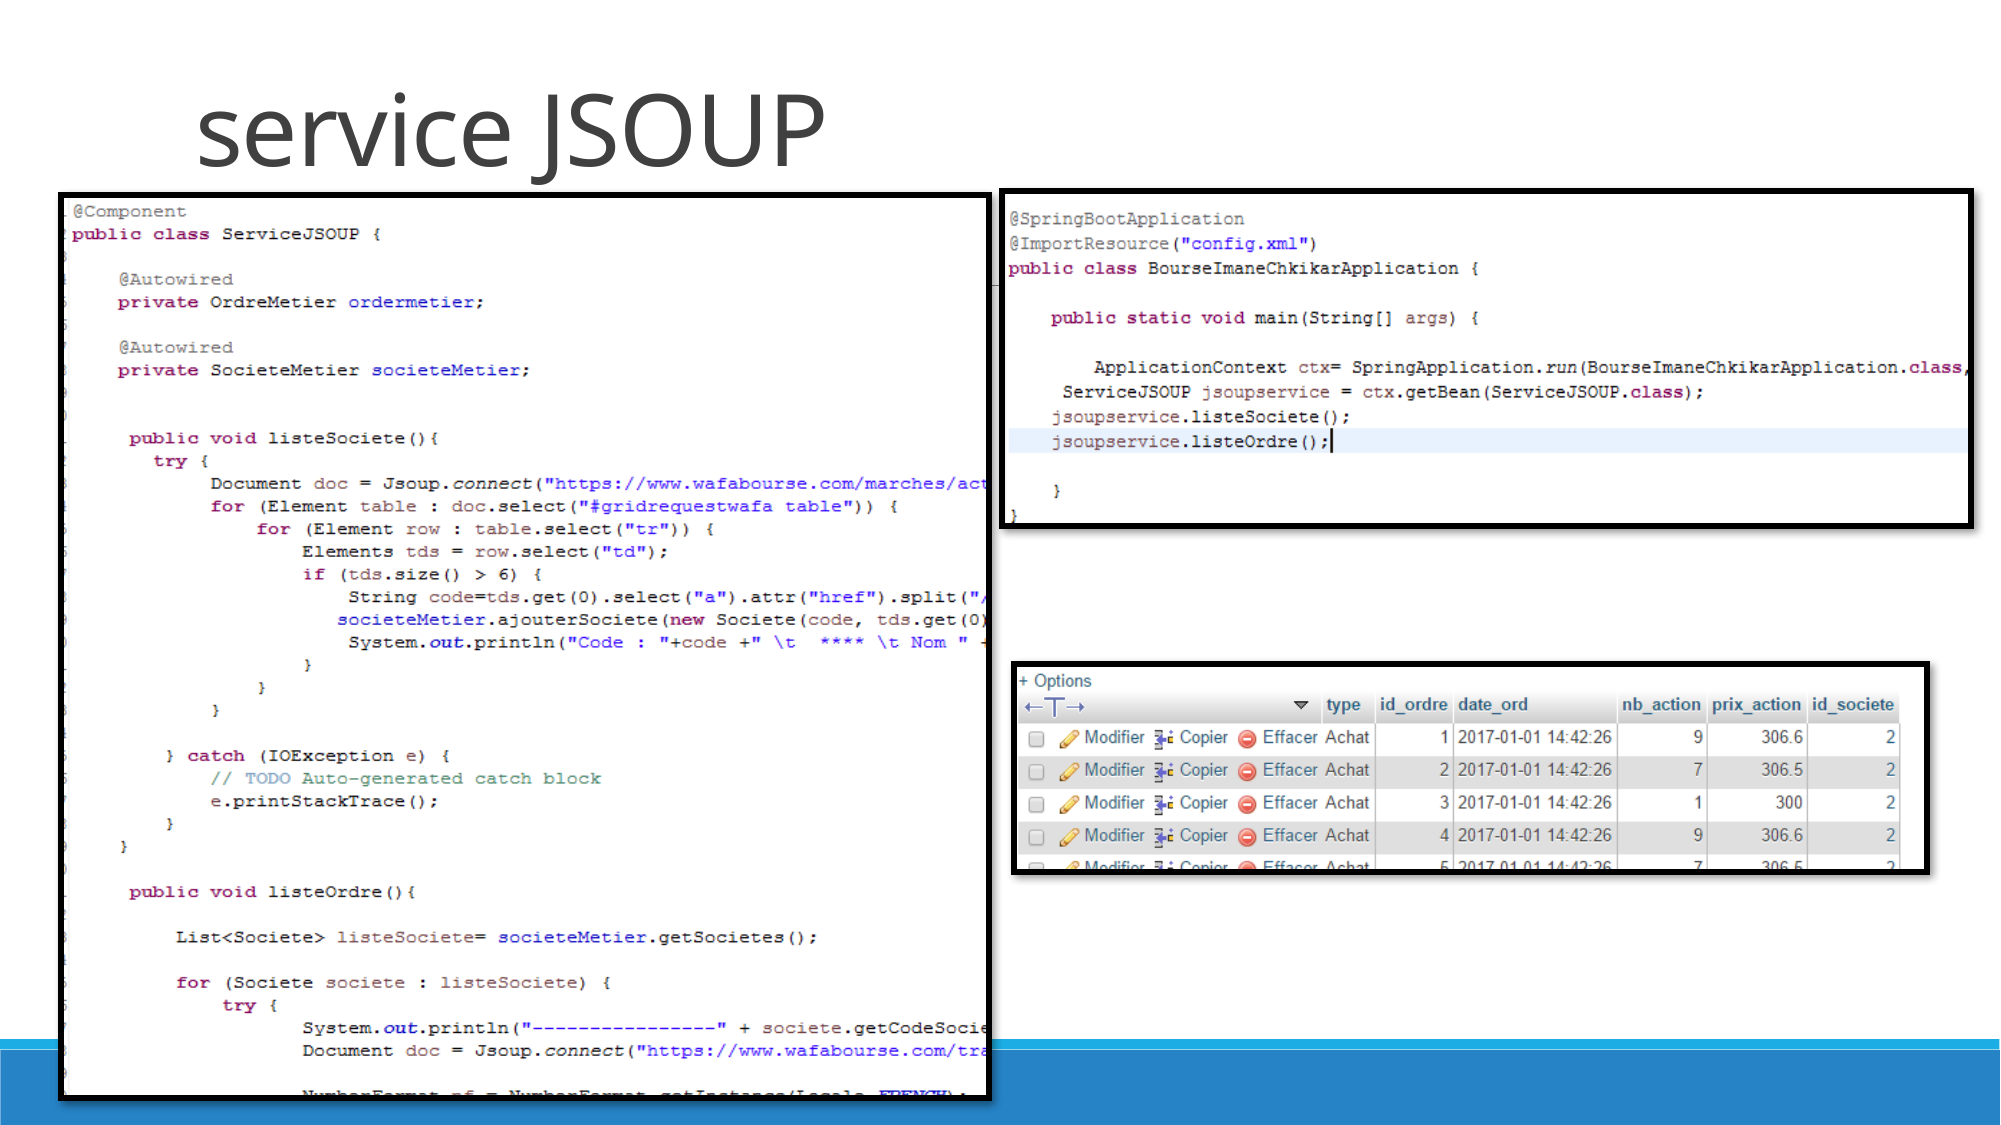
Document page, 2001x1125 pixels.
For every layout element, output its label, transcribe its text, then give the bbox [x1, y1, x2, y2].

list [1004, 193, 1969, 524]
picture [63, 197, 986, 1096]
title service JSOUP [180, 47, 1830, 191]
picture [1016, 666, 1925, 870]
